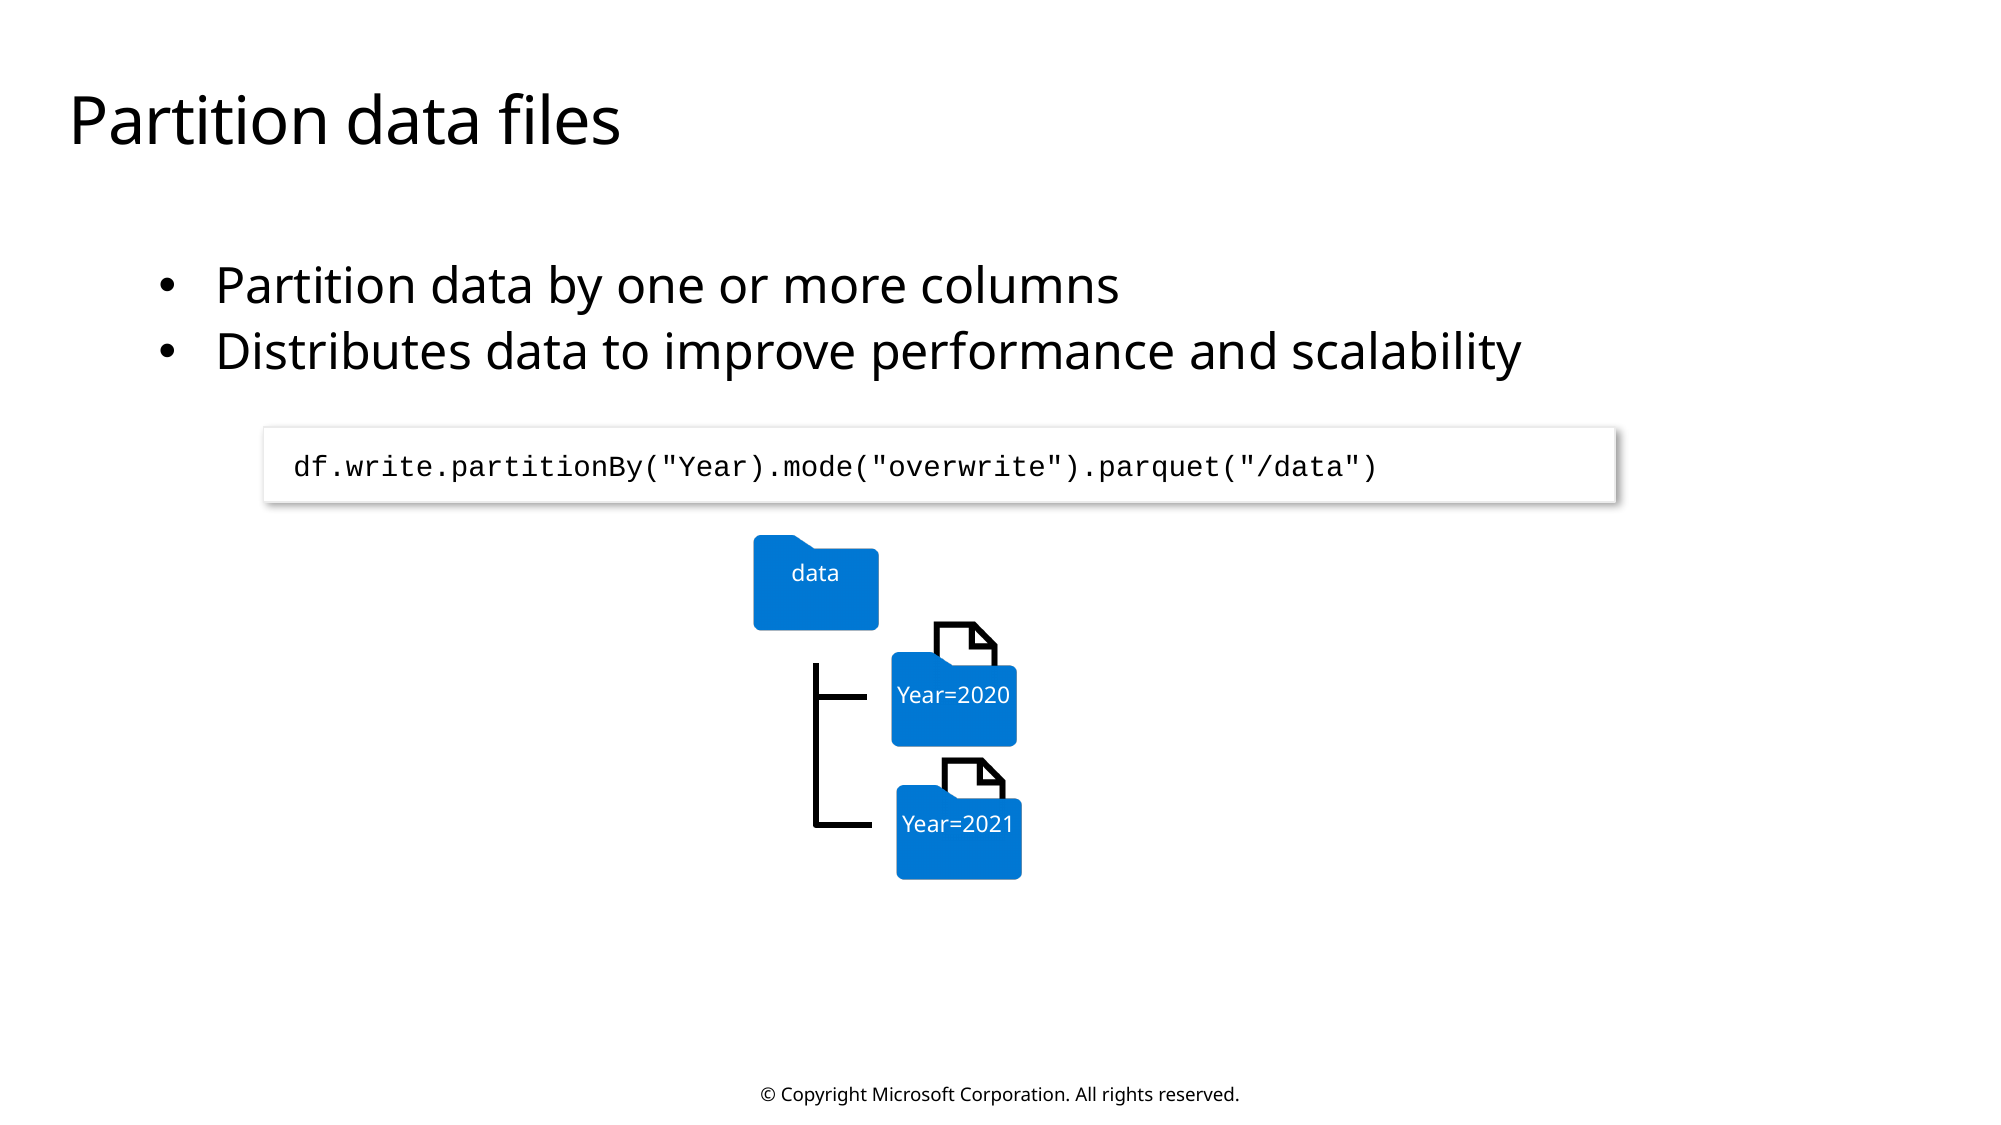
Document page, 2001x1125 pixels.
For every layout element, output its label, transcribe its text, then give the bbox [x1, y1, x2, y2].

text_box Partition data by one or more columns Distributes data to improve performance and scalability [128, 235, 1840, 405]
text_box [734, 501, 1045, 913]
text_box df.write.partitionBy("Year).mode("overwrite").parquet("/data") [263, 426, 1616, 503]
title Partition data files [68, 72, 1930, 178]
